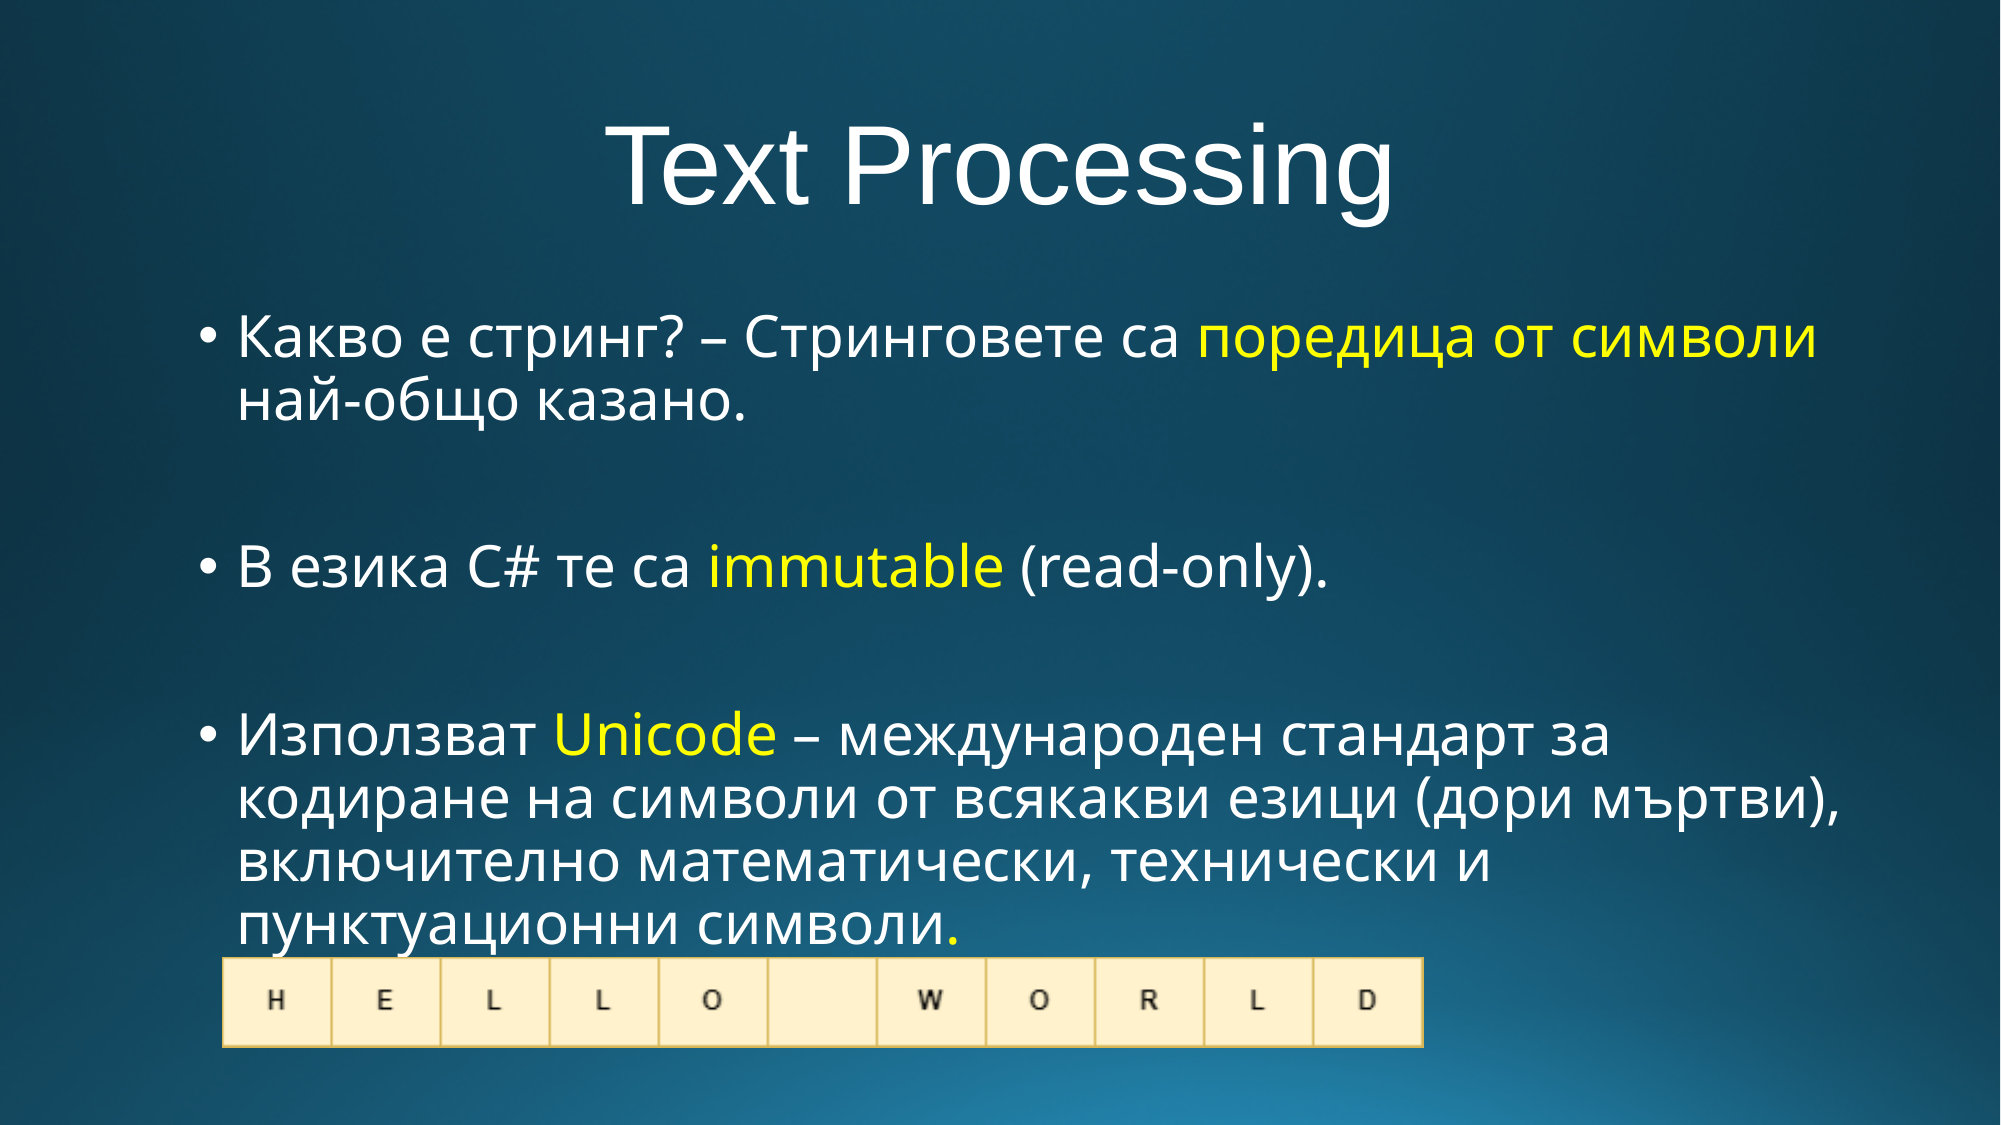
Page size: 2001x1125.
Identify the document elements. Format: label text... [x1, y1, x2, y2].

title Text Processing [137, 59, 1863, 278]
list Какво е стринг? – Стринговете са поредица от символи най-общо казано. В езика C# те са immutable (read-only). Използват Unicode – международен стандарт за кодиране на символи от всякакви езици (дори мъртви), включително математически, технически и пунктуационни символи. [183, 299, 1863, 1014]
picture [0, 0, 2001, 1125]
